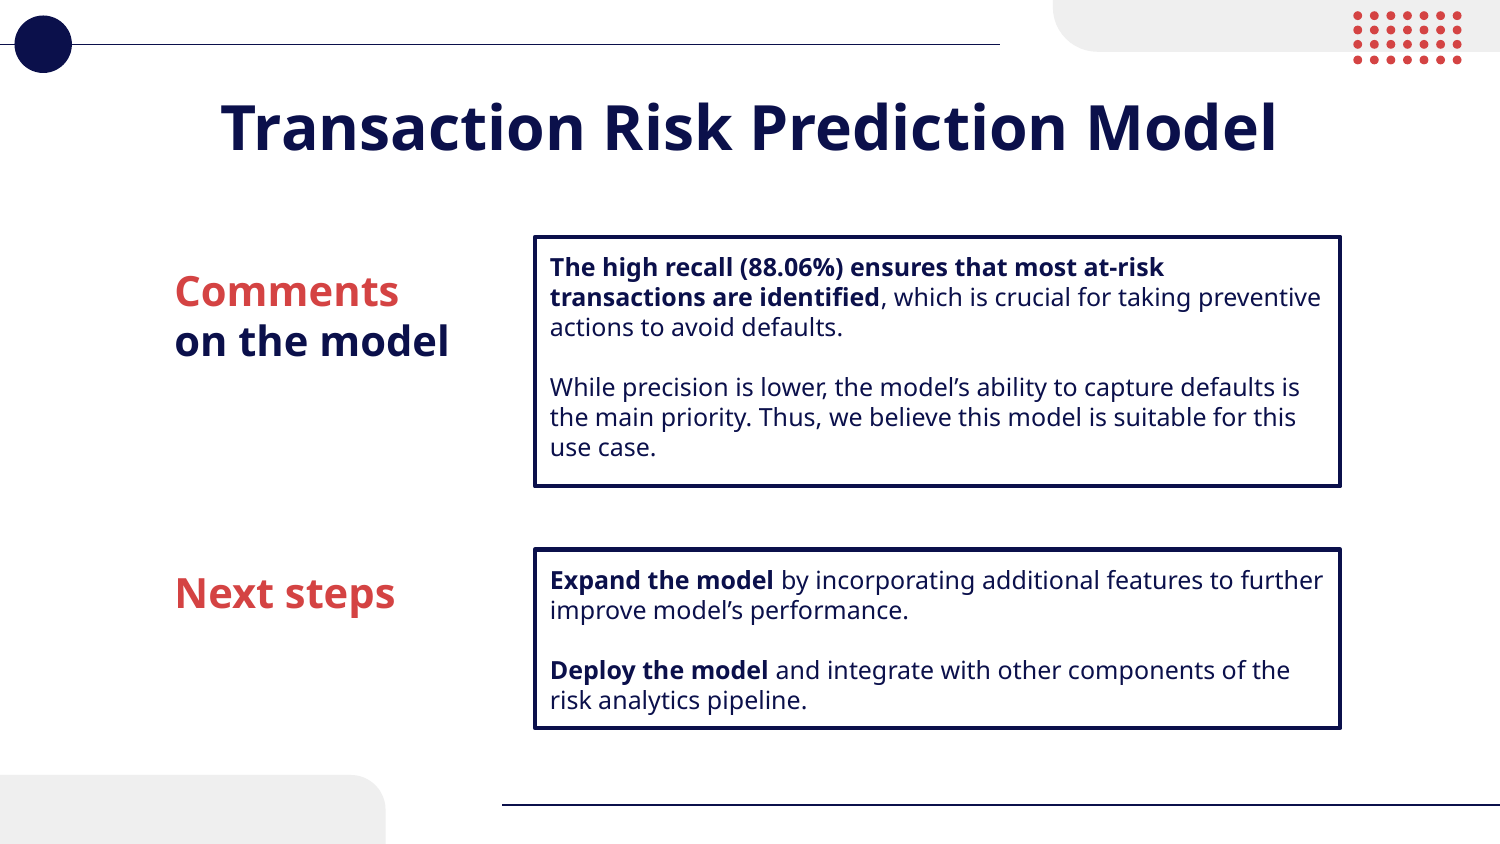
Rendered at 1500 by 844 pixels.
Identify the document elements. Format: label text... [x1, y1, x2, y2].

text_box Next steps [159, 580, 533, 633]
text_box Comments on the model [159, 327, 596, 380]
title Transaction Risk Prediction Model [118, 72, 1382, 167]
text_box Expand the model by incorporating additional features to further improve model’s performance. Deploy the model and integrate with other components of the risk analytics pipeline. [533, 547, 1342, 730]
subtitle The high recall (88.06%) ensures that most at-risk transactions are identified, which is crucial for taking preventive actions to avoid defaults. While precision is lower, the model’s ability to capture defaults is the main priority. Thus, we believe this model is suitable for this use case. [533, 235, 1342, 488]
